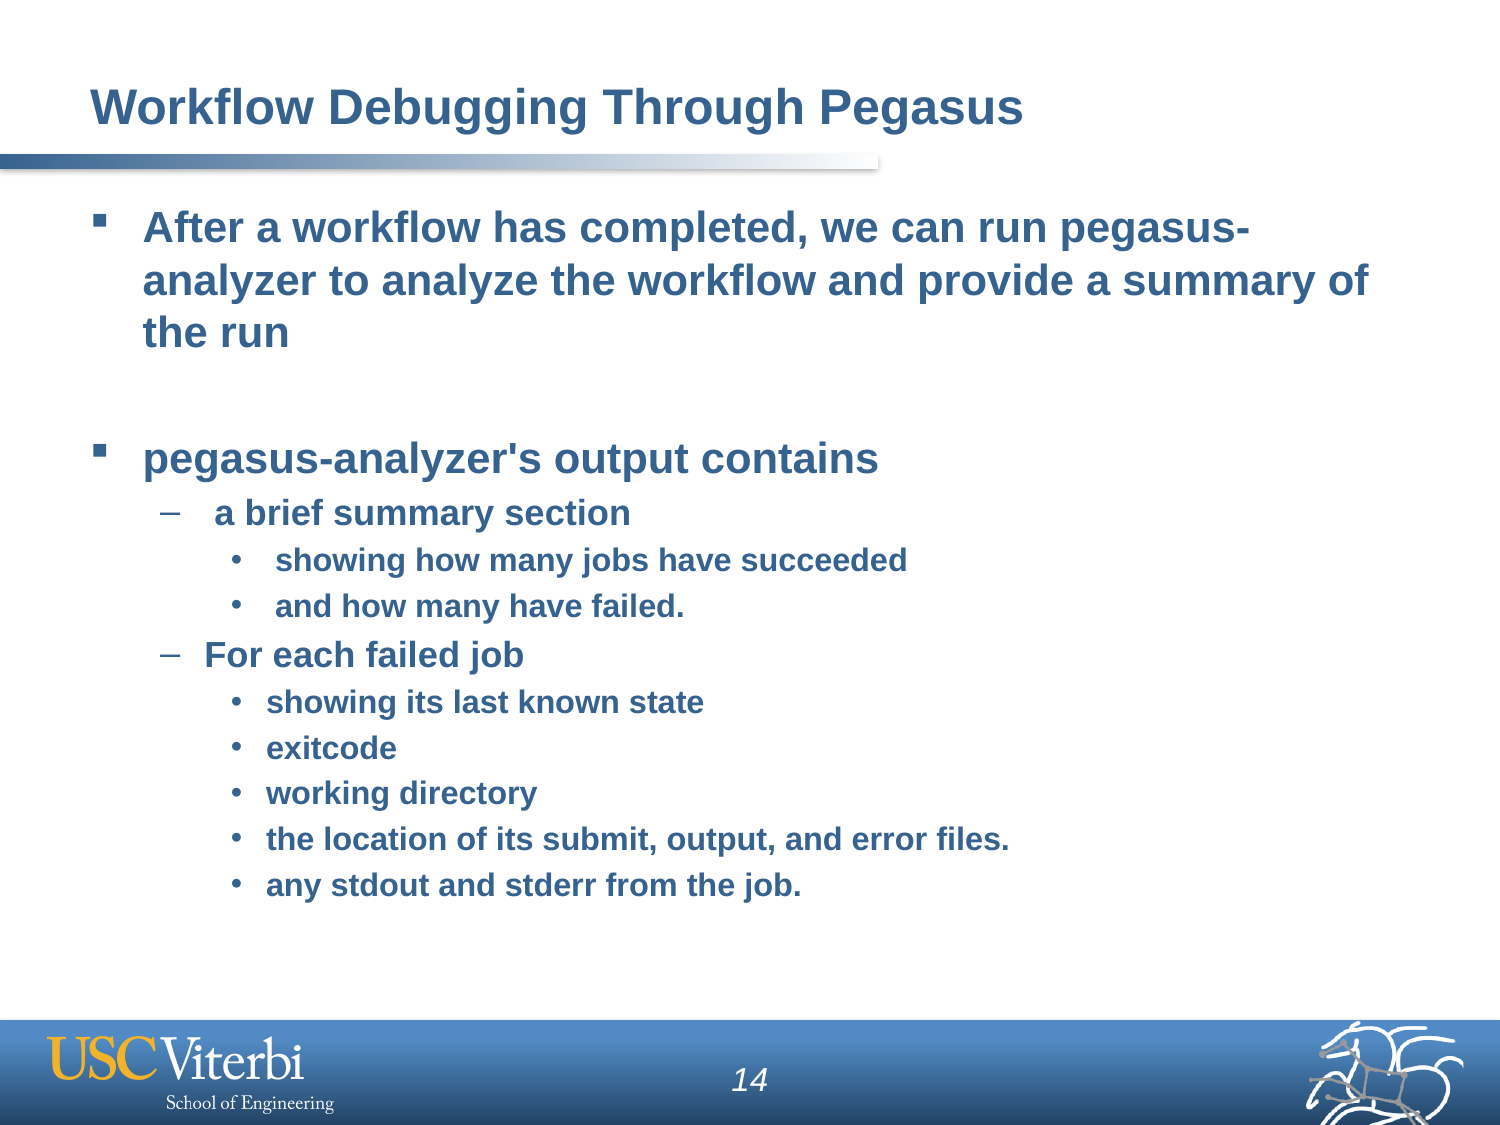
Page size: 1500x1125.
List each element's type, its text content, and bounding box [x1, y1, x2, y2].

list After a workflow has completed, we can run pegasus-analyzer to analyze the workflow and provide a summary of the run pegasus-analyzer's output contains a brief summary section showing how many jobs have succeeded and how many have failed. For each failed job showing its last known state exitcode working directory the location of its submit, output, and error files. any stdout and stderr from the job. [75, 192, 1425, 915]
picture [1306, 1020, 1464, 1125]
title Workflow Debugging Through Pegasus [75, 45, 1425, 165]
picture [47, 1036, 334, 1114]
